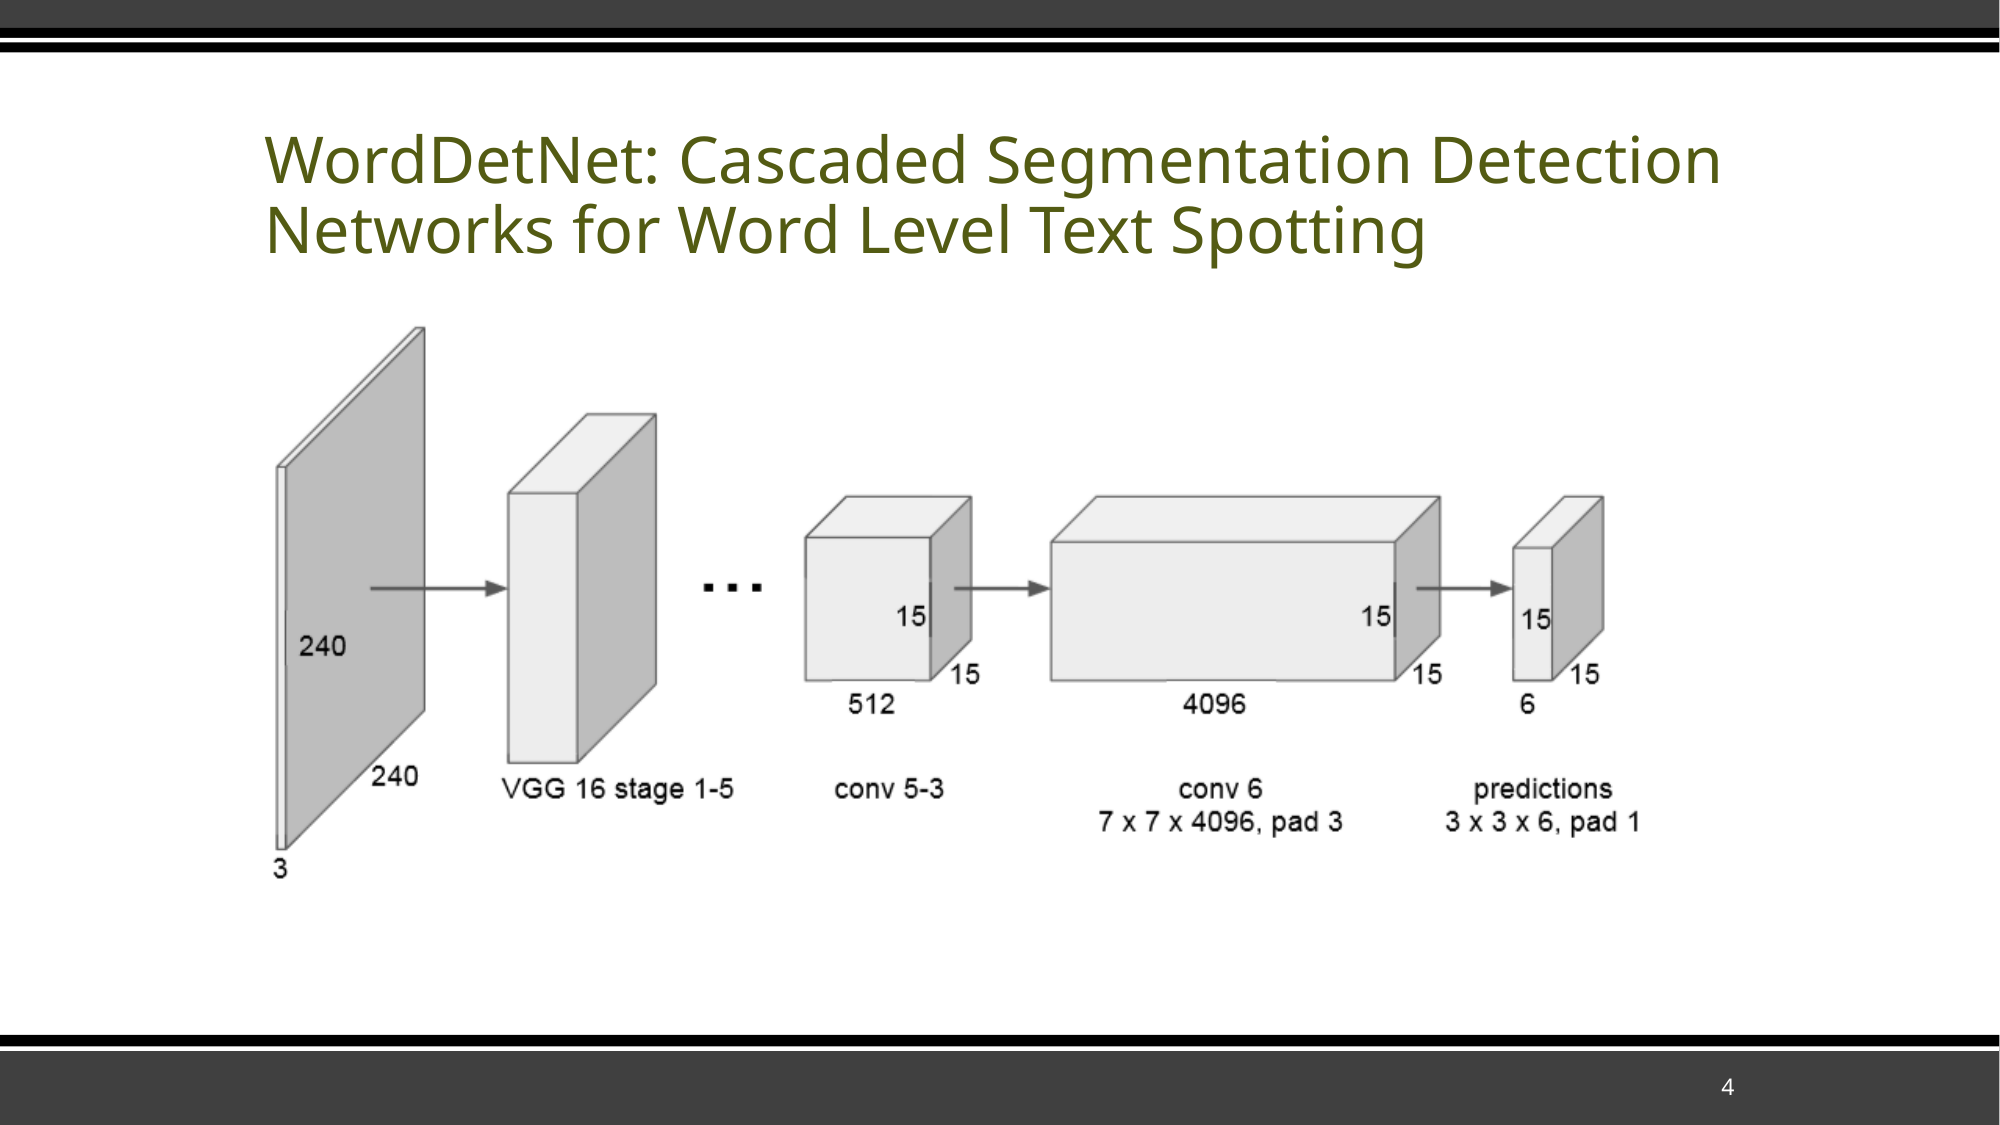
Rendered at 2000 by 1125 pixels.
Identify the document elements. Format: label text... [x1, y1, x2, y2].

title WordDetNet: Cascaded Segmentation Detection Networks for Word Level Text Spotting [249, 99, 1750, 275]
slide_number 4 [1596, 1069, 1750, 1107]
picture [249, 313, 1648, 885]
